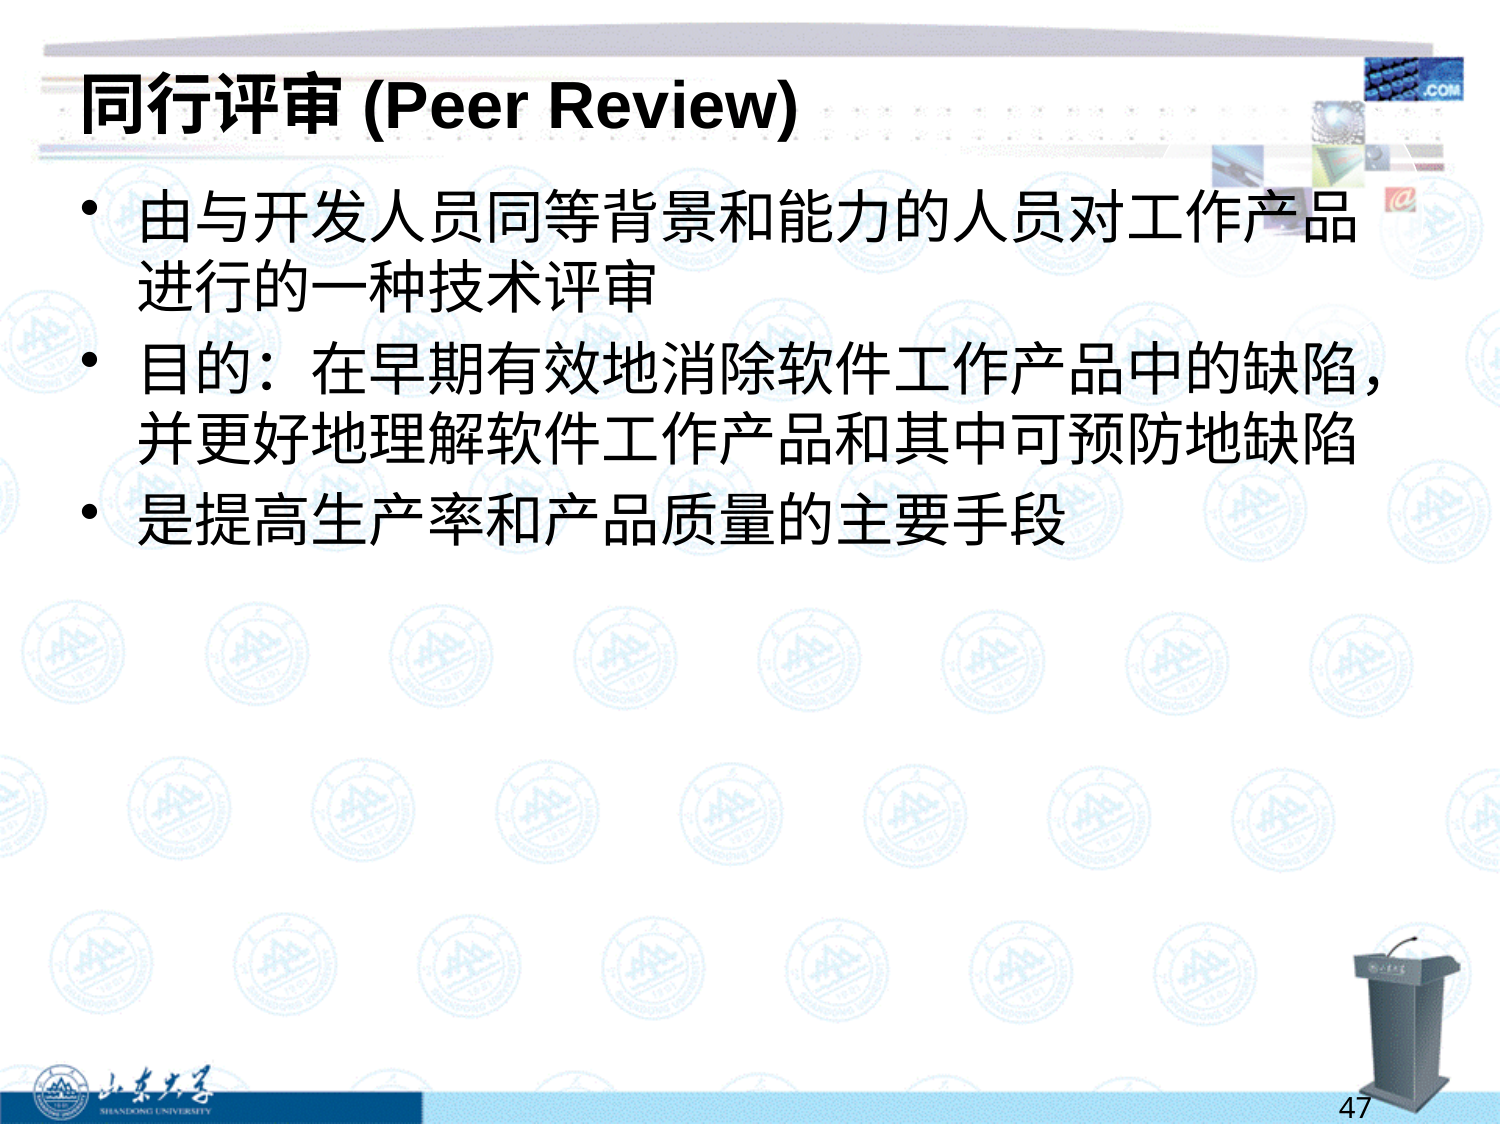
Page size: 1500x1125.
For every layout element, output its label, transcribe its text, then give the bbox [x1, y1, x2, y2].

slide_number 47 [1074, 1082, 1388, 1125]
list 由与开发人员同等背景和能力的人员对工作产品进行的一种技术评审 目的：在早期有效地消除软件工作产品中的缺陷，并更好地理解软件工作产品和其中可预防地缺陷 是提高生产率和产品质量的主要手段 [64, 172, 1424, 1038]
picture [0, 1, 1500, 1124]
title 同行评审(Peer Review) [64, 54, 1424, 150]
